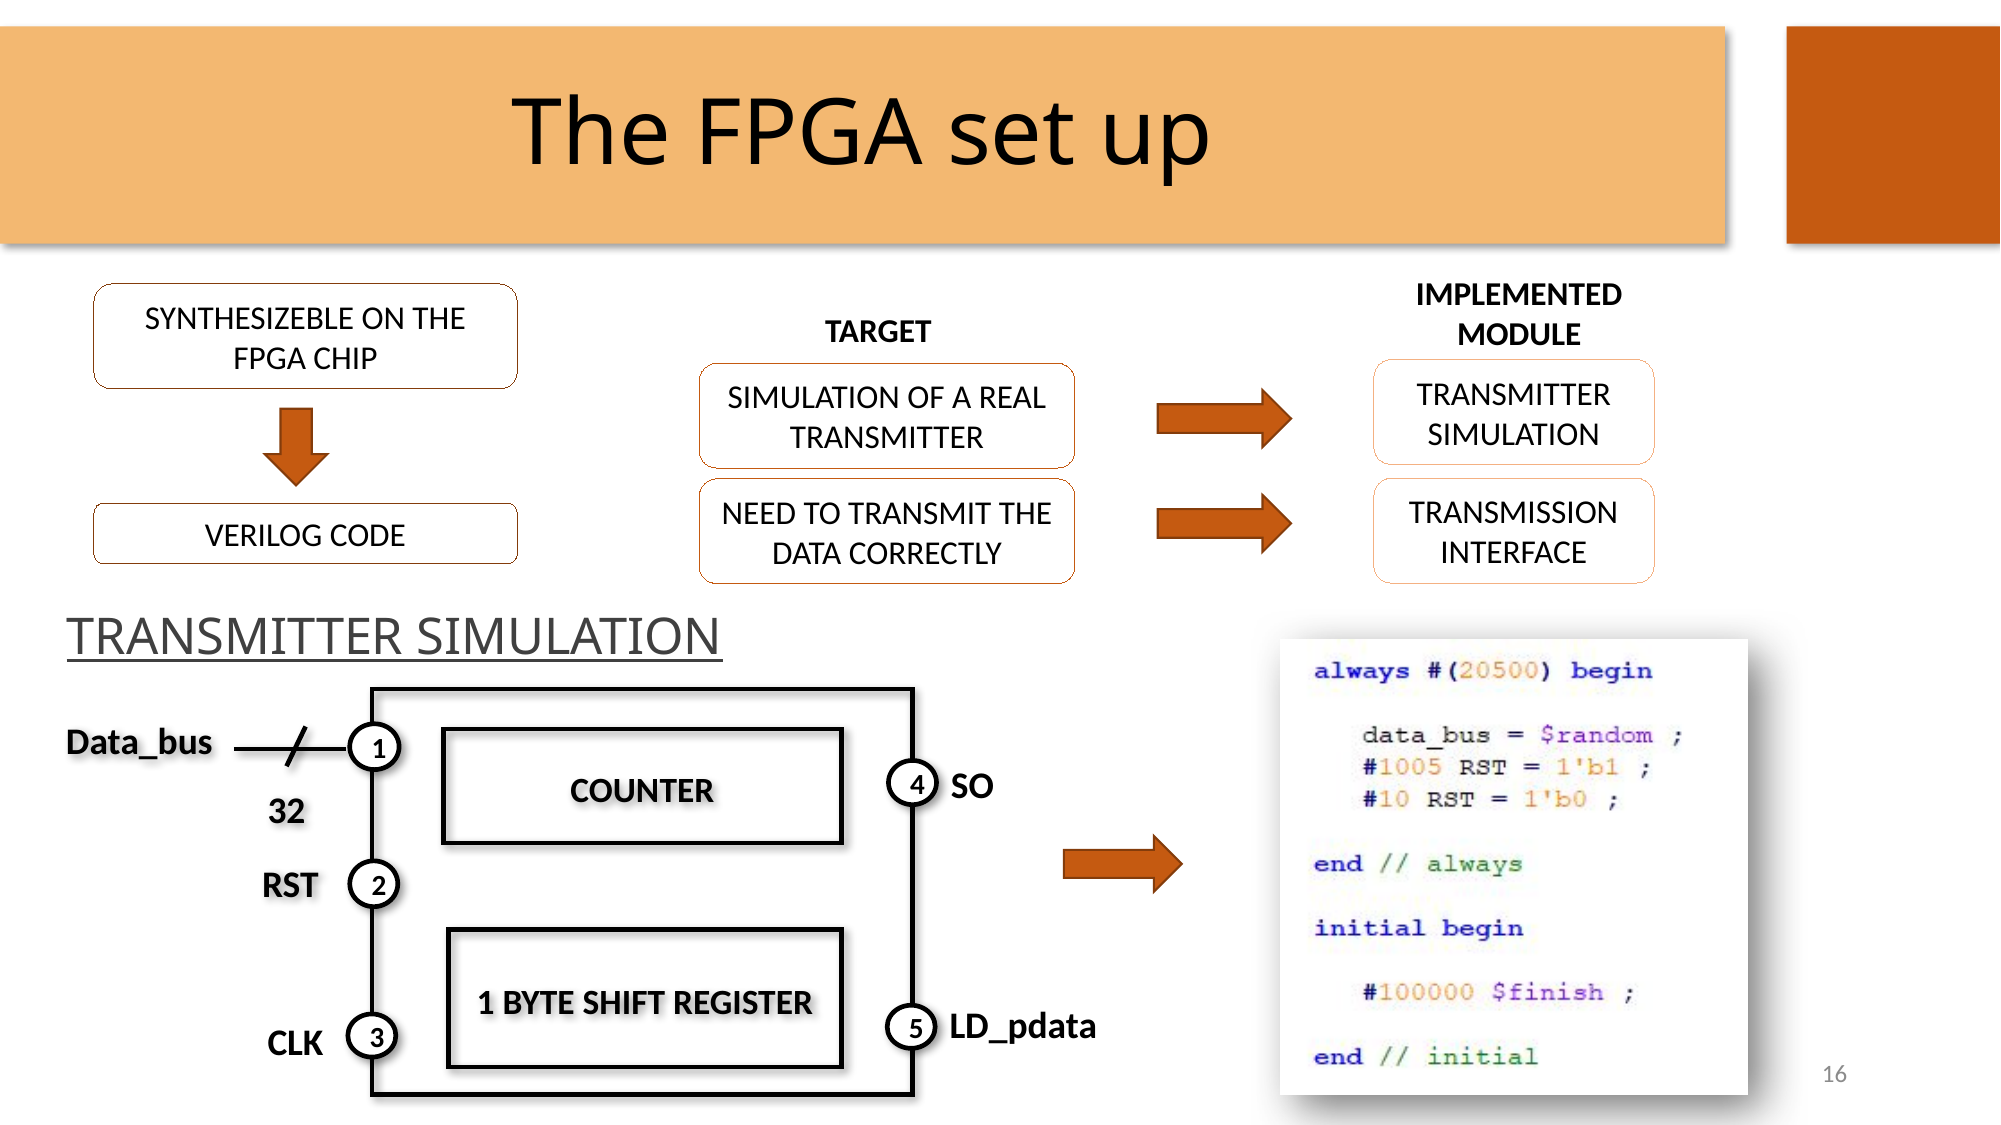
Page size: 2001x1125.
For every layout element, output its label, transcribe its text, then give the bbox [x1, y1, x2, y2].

slide_number 16 [1412, 1042, 1863, 1103]
text_box [1062, 833, 1184, 895]
text_box 1 [348, 722, 401, 771]
text_box [1156, 492, 1293, 555]
text_box Transmitter simulation [51, 596, 1861, 673]
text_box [286, 726, 306, 767]
text_box 4 [887, 759, 936, 806]
text_box LD_pdata [934, 994, 1130, 1054]
text_box Data_bus [51, 709, 249, 770]
text_box 2 [348, 859, 399, 908]
text_box [1156, 387, 1293, 450]
text_box IMPLEMENTED MODULE [1373, 265, 1665, 360]
text_box 1 BYTE SHIFT REGISTER [447, 928, 843, 1068]
text_box [371, 688, 913, 1096]
text_box SYNTHESIZEBLE ON THE FPGA CHIP [93, 283, 518, 389]
text_box The FPGA set up [0, 26, 1725, 244]
text_box TRANSMISSION INTERFACE [1373, 478, 1655, 584]
text_box SIMULATION OF A REAL TRANSMITTER [699, 363, 1075, 469]
text_box 5 [886, 1004, 934, 1050]
text_box [1786, 25, 2000, 245]
text_box TRANSMITTER SIMULATION [1373, 360, 1655, 465]
text_box SO [936, 753, 1034, 814]
text_box 32 [252, 778, 340, 839]
text_box TARGET [692, 302, 1064, 357]
text_box [262, 407, 330, 487]
text_box 3 [346, 1012, 397, 1059]
picture [1280, 639, 1748, 1095]
text_box NEED TO TRANSMIT THE DATA CORRECTLY [699, 478, 1075, 584]
text_box CLK [252, 1010, 351, 1071]
text_box RST [247, 852, 374, 913]
text_box VERILOG CODE [93, 503, 518, 564]
text_box COUNTER [442, 728, 843, 844]
